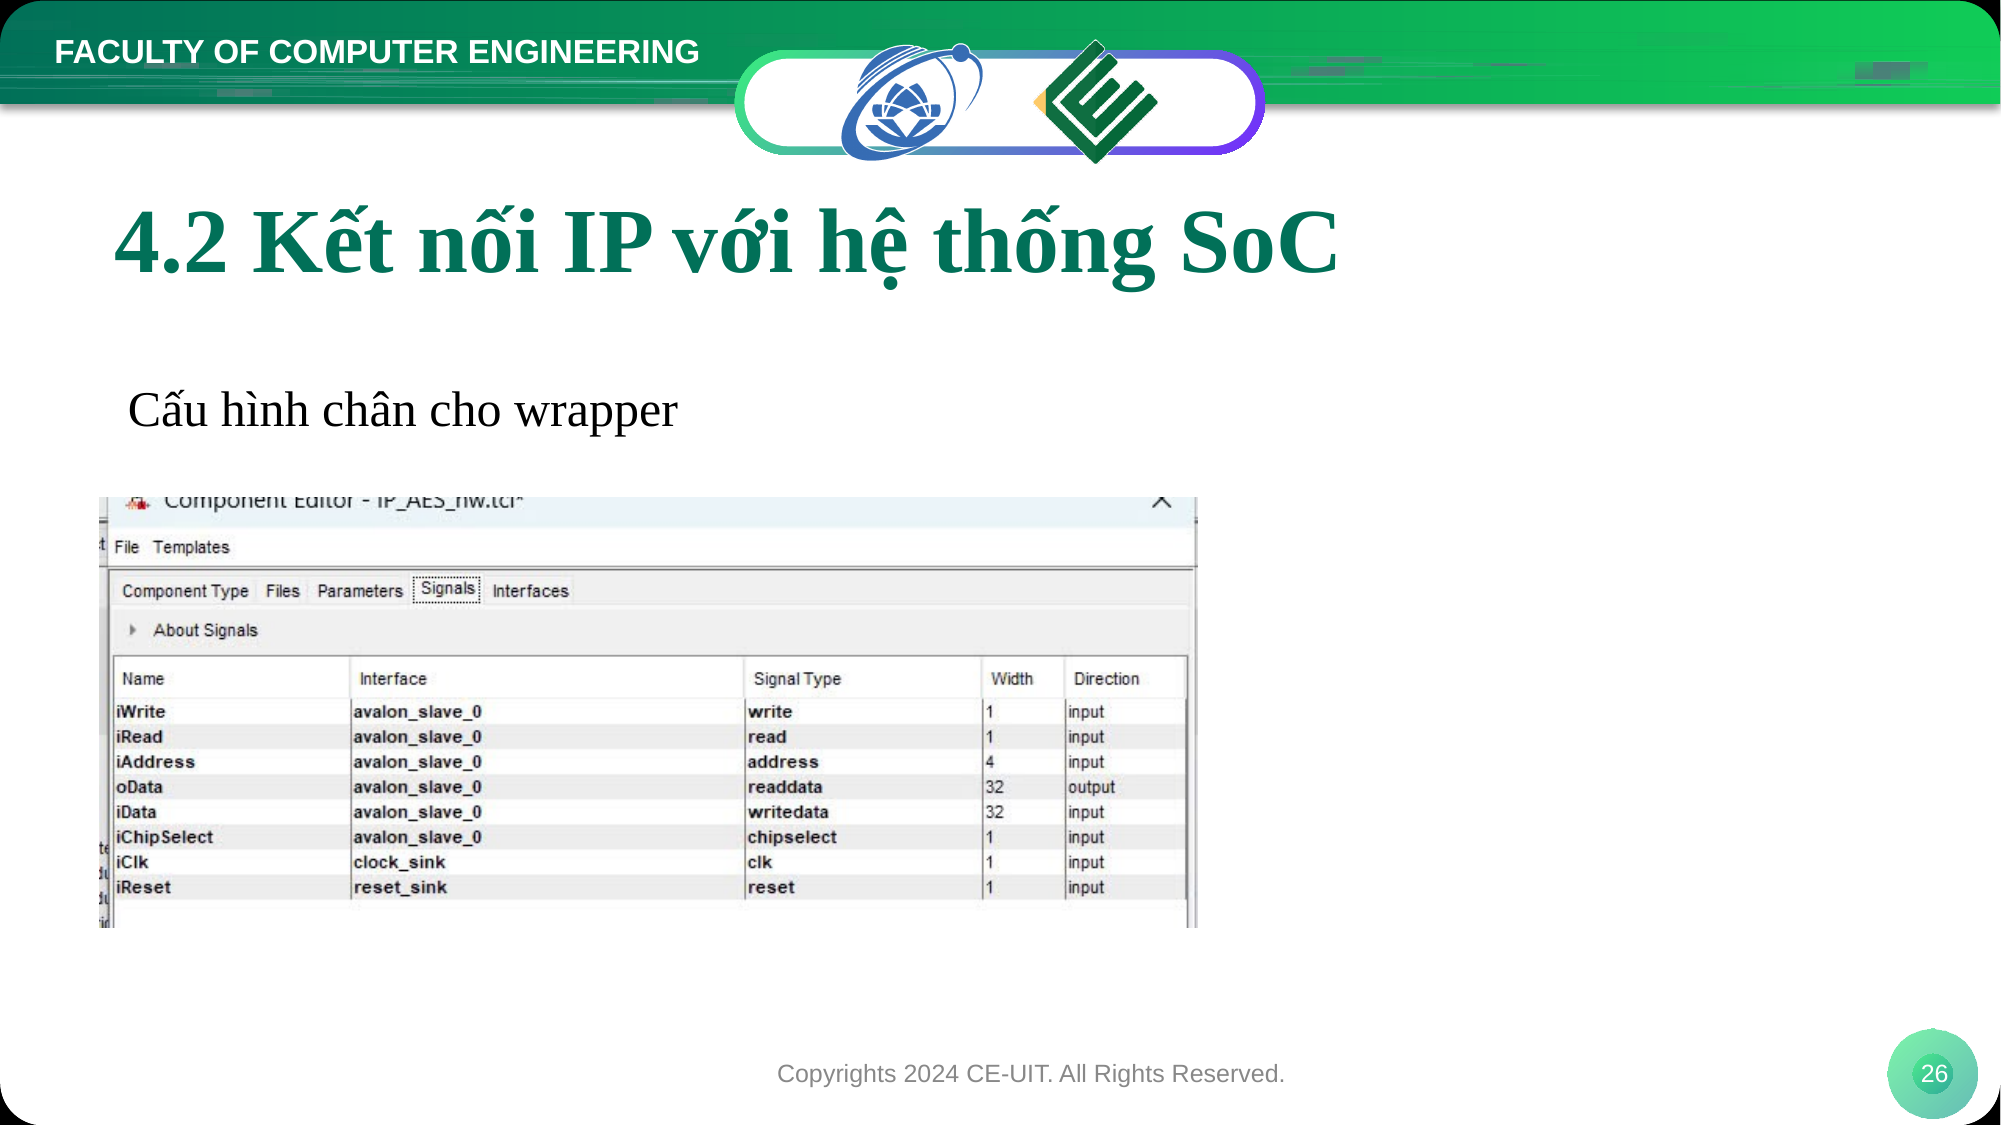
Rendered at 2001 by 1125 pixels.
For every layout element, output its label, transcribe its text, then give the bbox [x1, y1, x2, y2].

picture [0, 1, 2001, 166]
footer Copyrights 2024 CE-UIT. All Rights Reserved. [694, 1042, 1370, 1103]
title 4.2 Kết nối IP với hệ thống SoC [99, 170, 1901, 317]
slide_number 26 [1709, 1042, 2000, 1103]
text_box Cấu hình chân cho wrapper [113, 368, 1198, 444]
picture [99, 497, 1198, 928]
